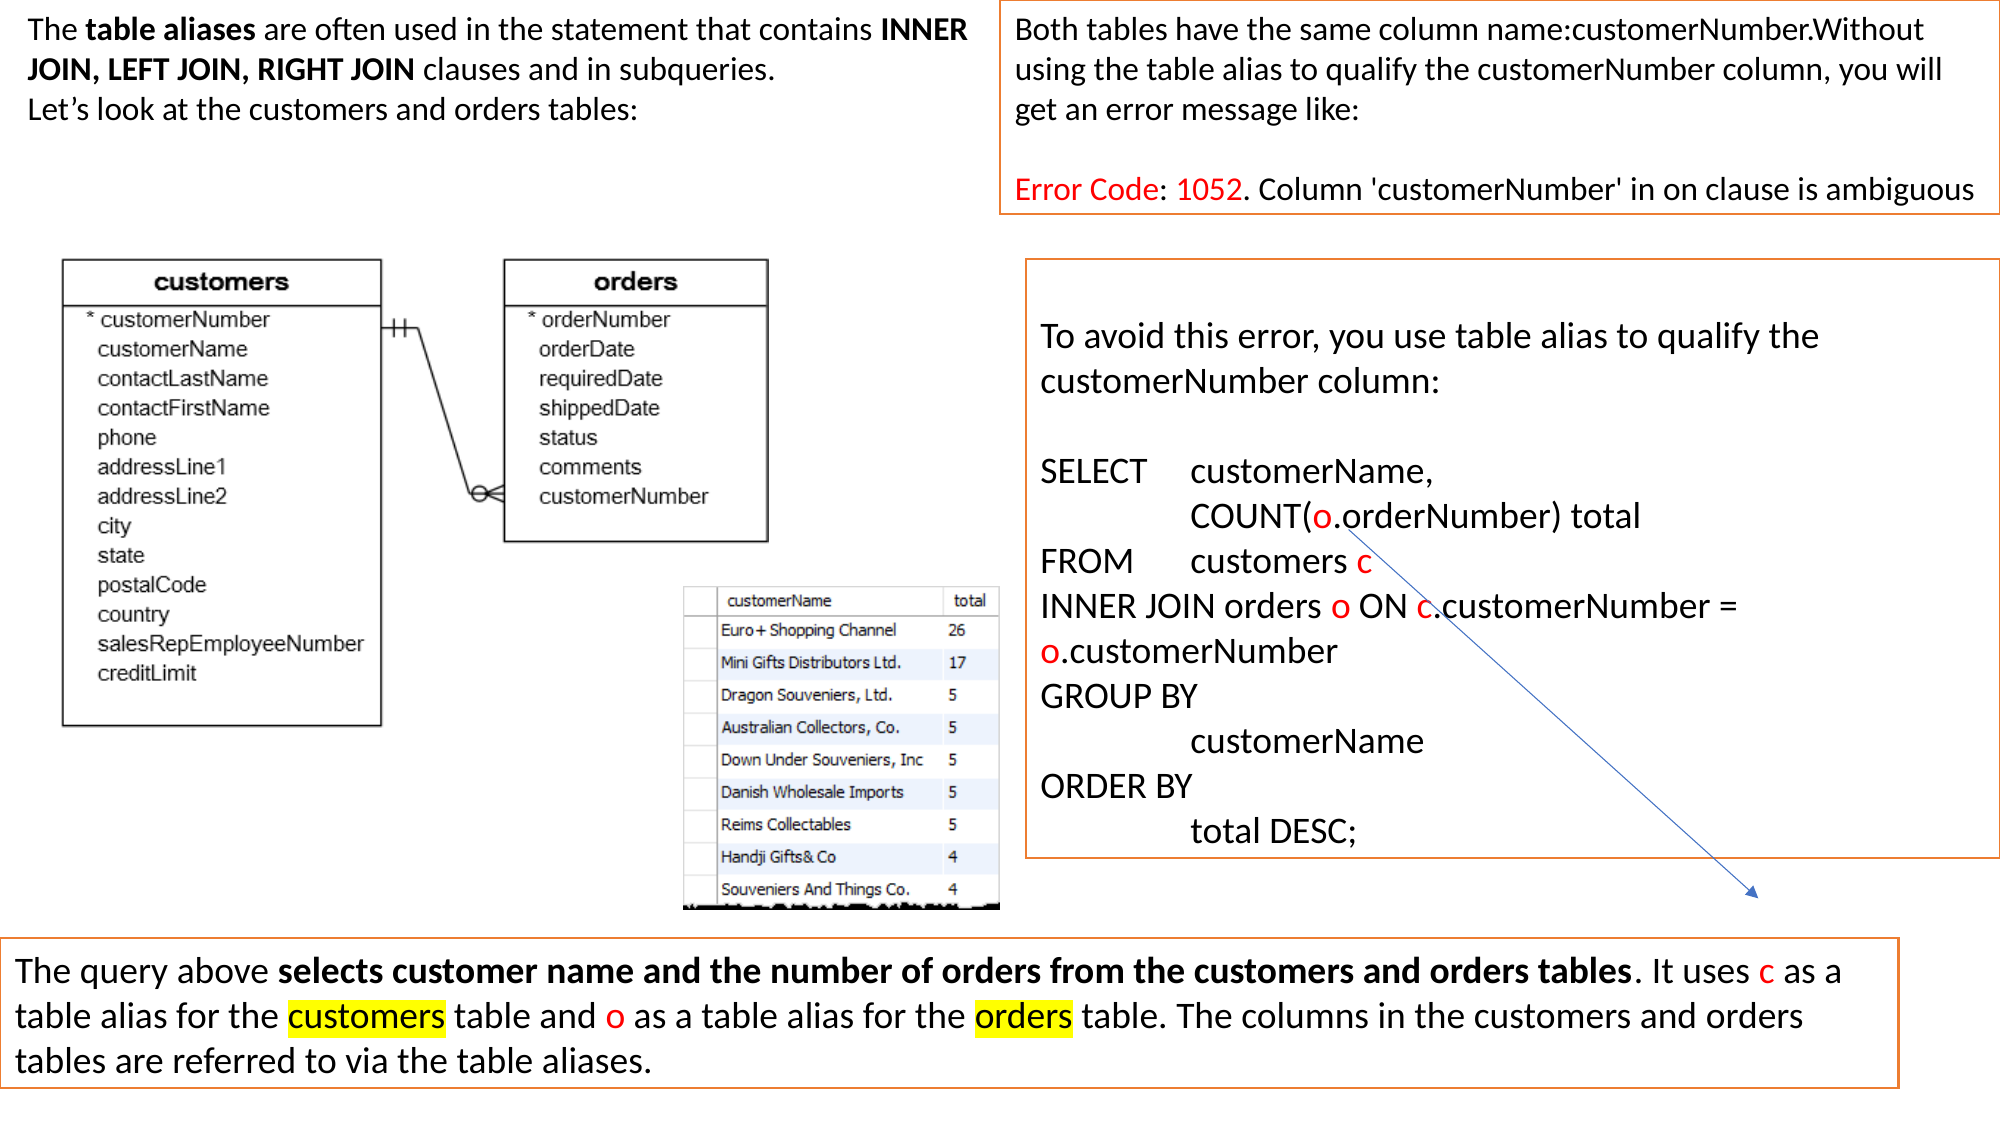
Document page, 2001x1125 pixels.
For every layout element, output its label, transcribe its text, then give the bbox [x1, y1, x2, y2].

text_box The table aliases are often used in the statement that contains INNER JOIN, LEFT JOIN, RIGHT JOIN clauses and in subqueries. Let’s look at the customers and orders tables: [12, 0, 999, 135]
picture [61, 258, 1001, 910]
text_box To avoid this error, you use table alias to qualify the customerNumber column: SELECT customerName, COUNT(o.orderNumber) total FROM customers c INNER JOIN orders o ON c.customerNumber = o.customerNumber GROUP BY customerName ORDER BY total DESC; [1025, 258, 2000, 859]
text_box The query above selects customer name and the number of orders from the customers and orders tables. It uses c as a table alias for the customers table and o as a table alias for the orders table. The columns in the customers and orders tables are referred to via the table aliases. [0, 937, 1900, 1089]
text_box Both tables have the same column name:customerNumber.Without using the table alias to qualify the customerNumber column, you will get an error message like: Error Code: 1052. Column 'customerNumber' in on clause is ambiguous [999, 0, 2000, 215]
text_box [1348, 529, 1759, 899]
